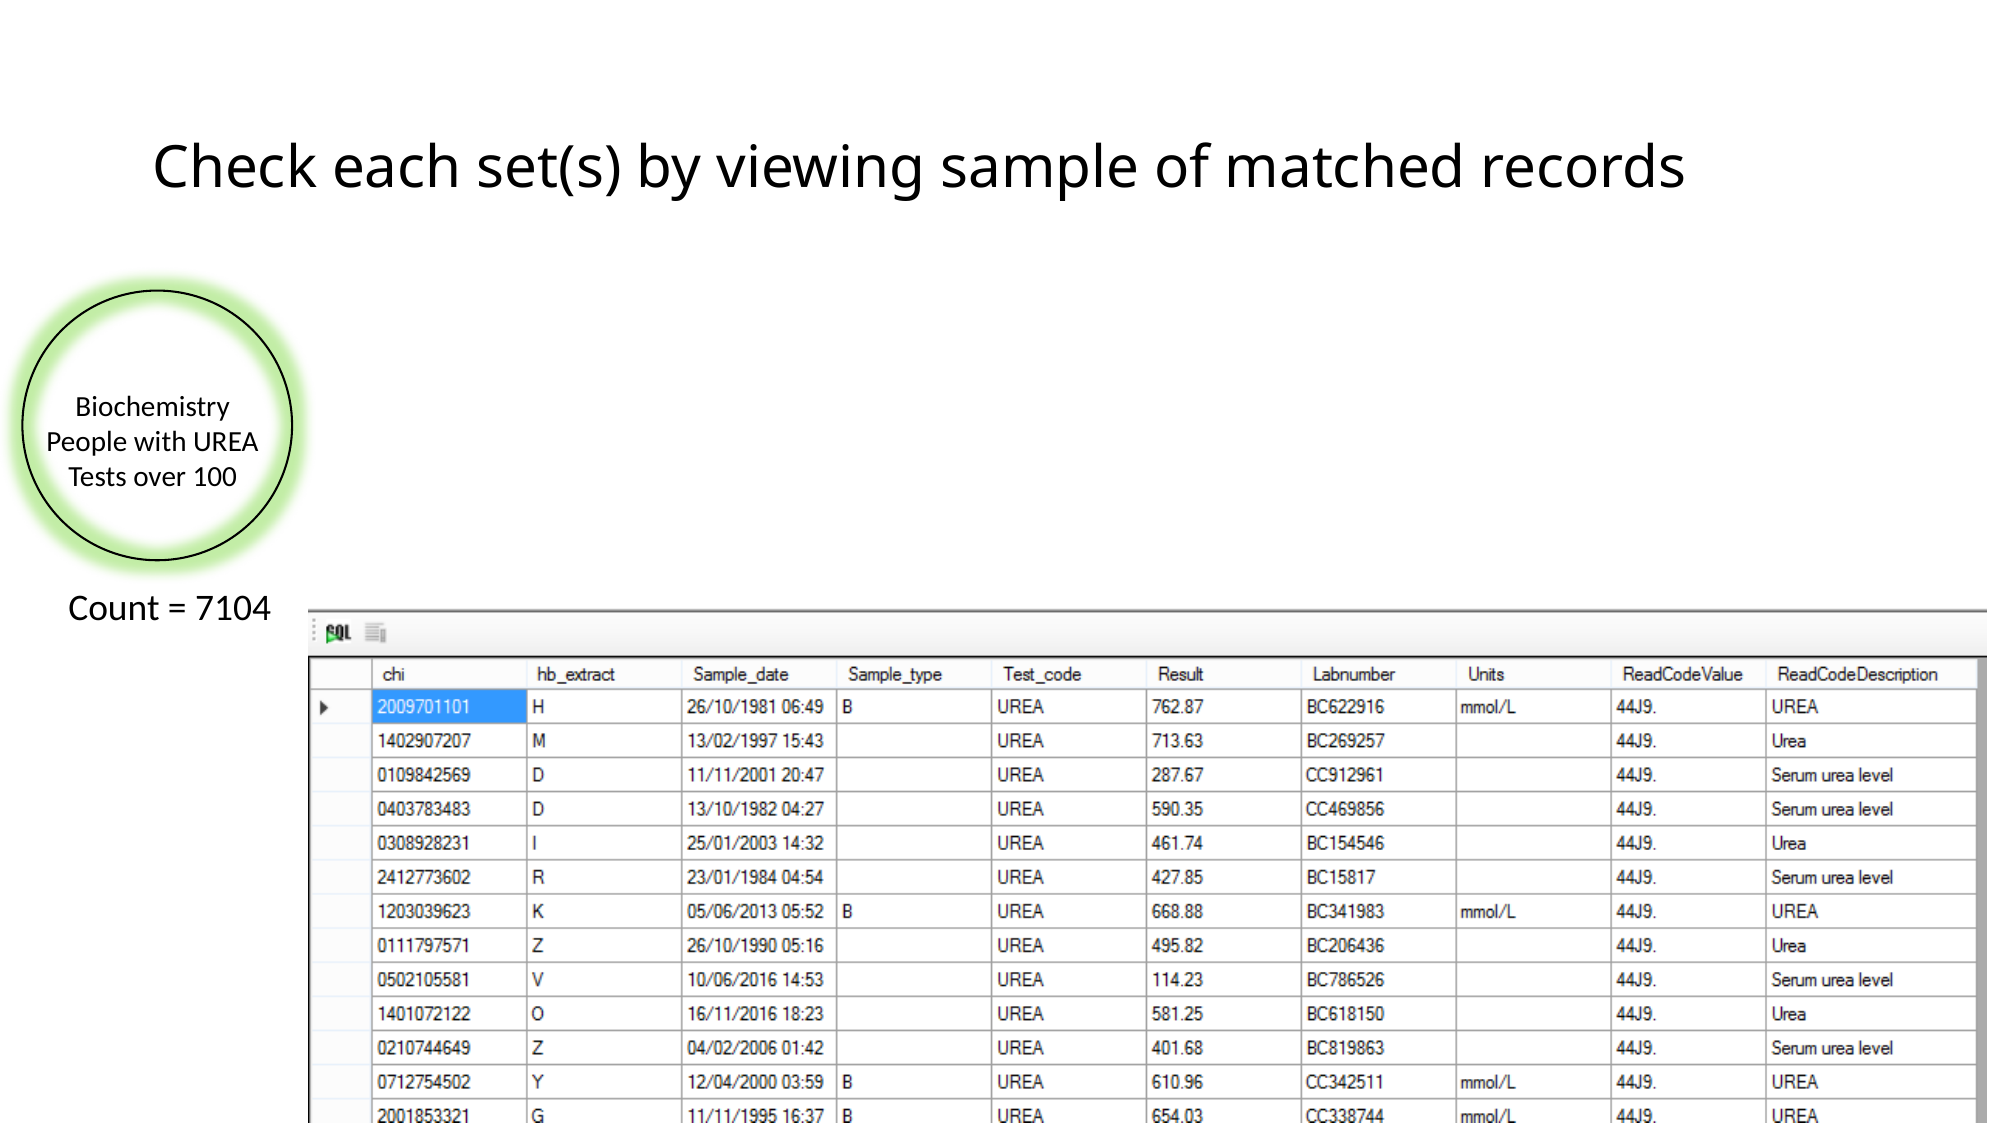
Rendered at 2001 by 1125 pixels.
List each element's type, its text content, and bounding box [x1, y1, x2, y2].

text_box [21, 289, 294, 495]
picture [307, 608, 1987, 1123]
text_box Count = 7104 [53, 575, 287, 635]
text_box Biochemistry People with UREA Tests over 100 [31, 380, 274, 500]
text_box [43, 500, 271, 562]
title Check each set(s) by viewing sample of matched records [137, 59, 1863, 278]
